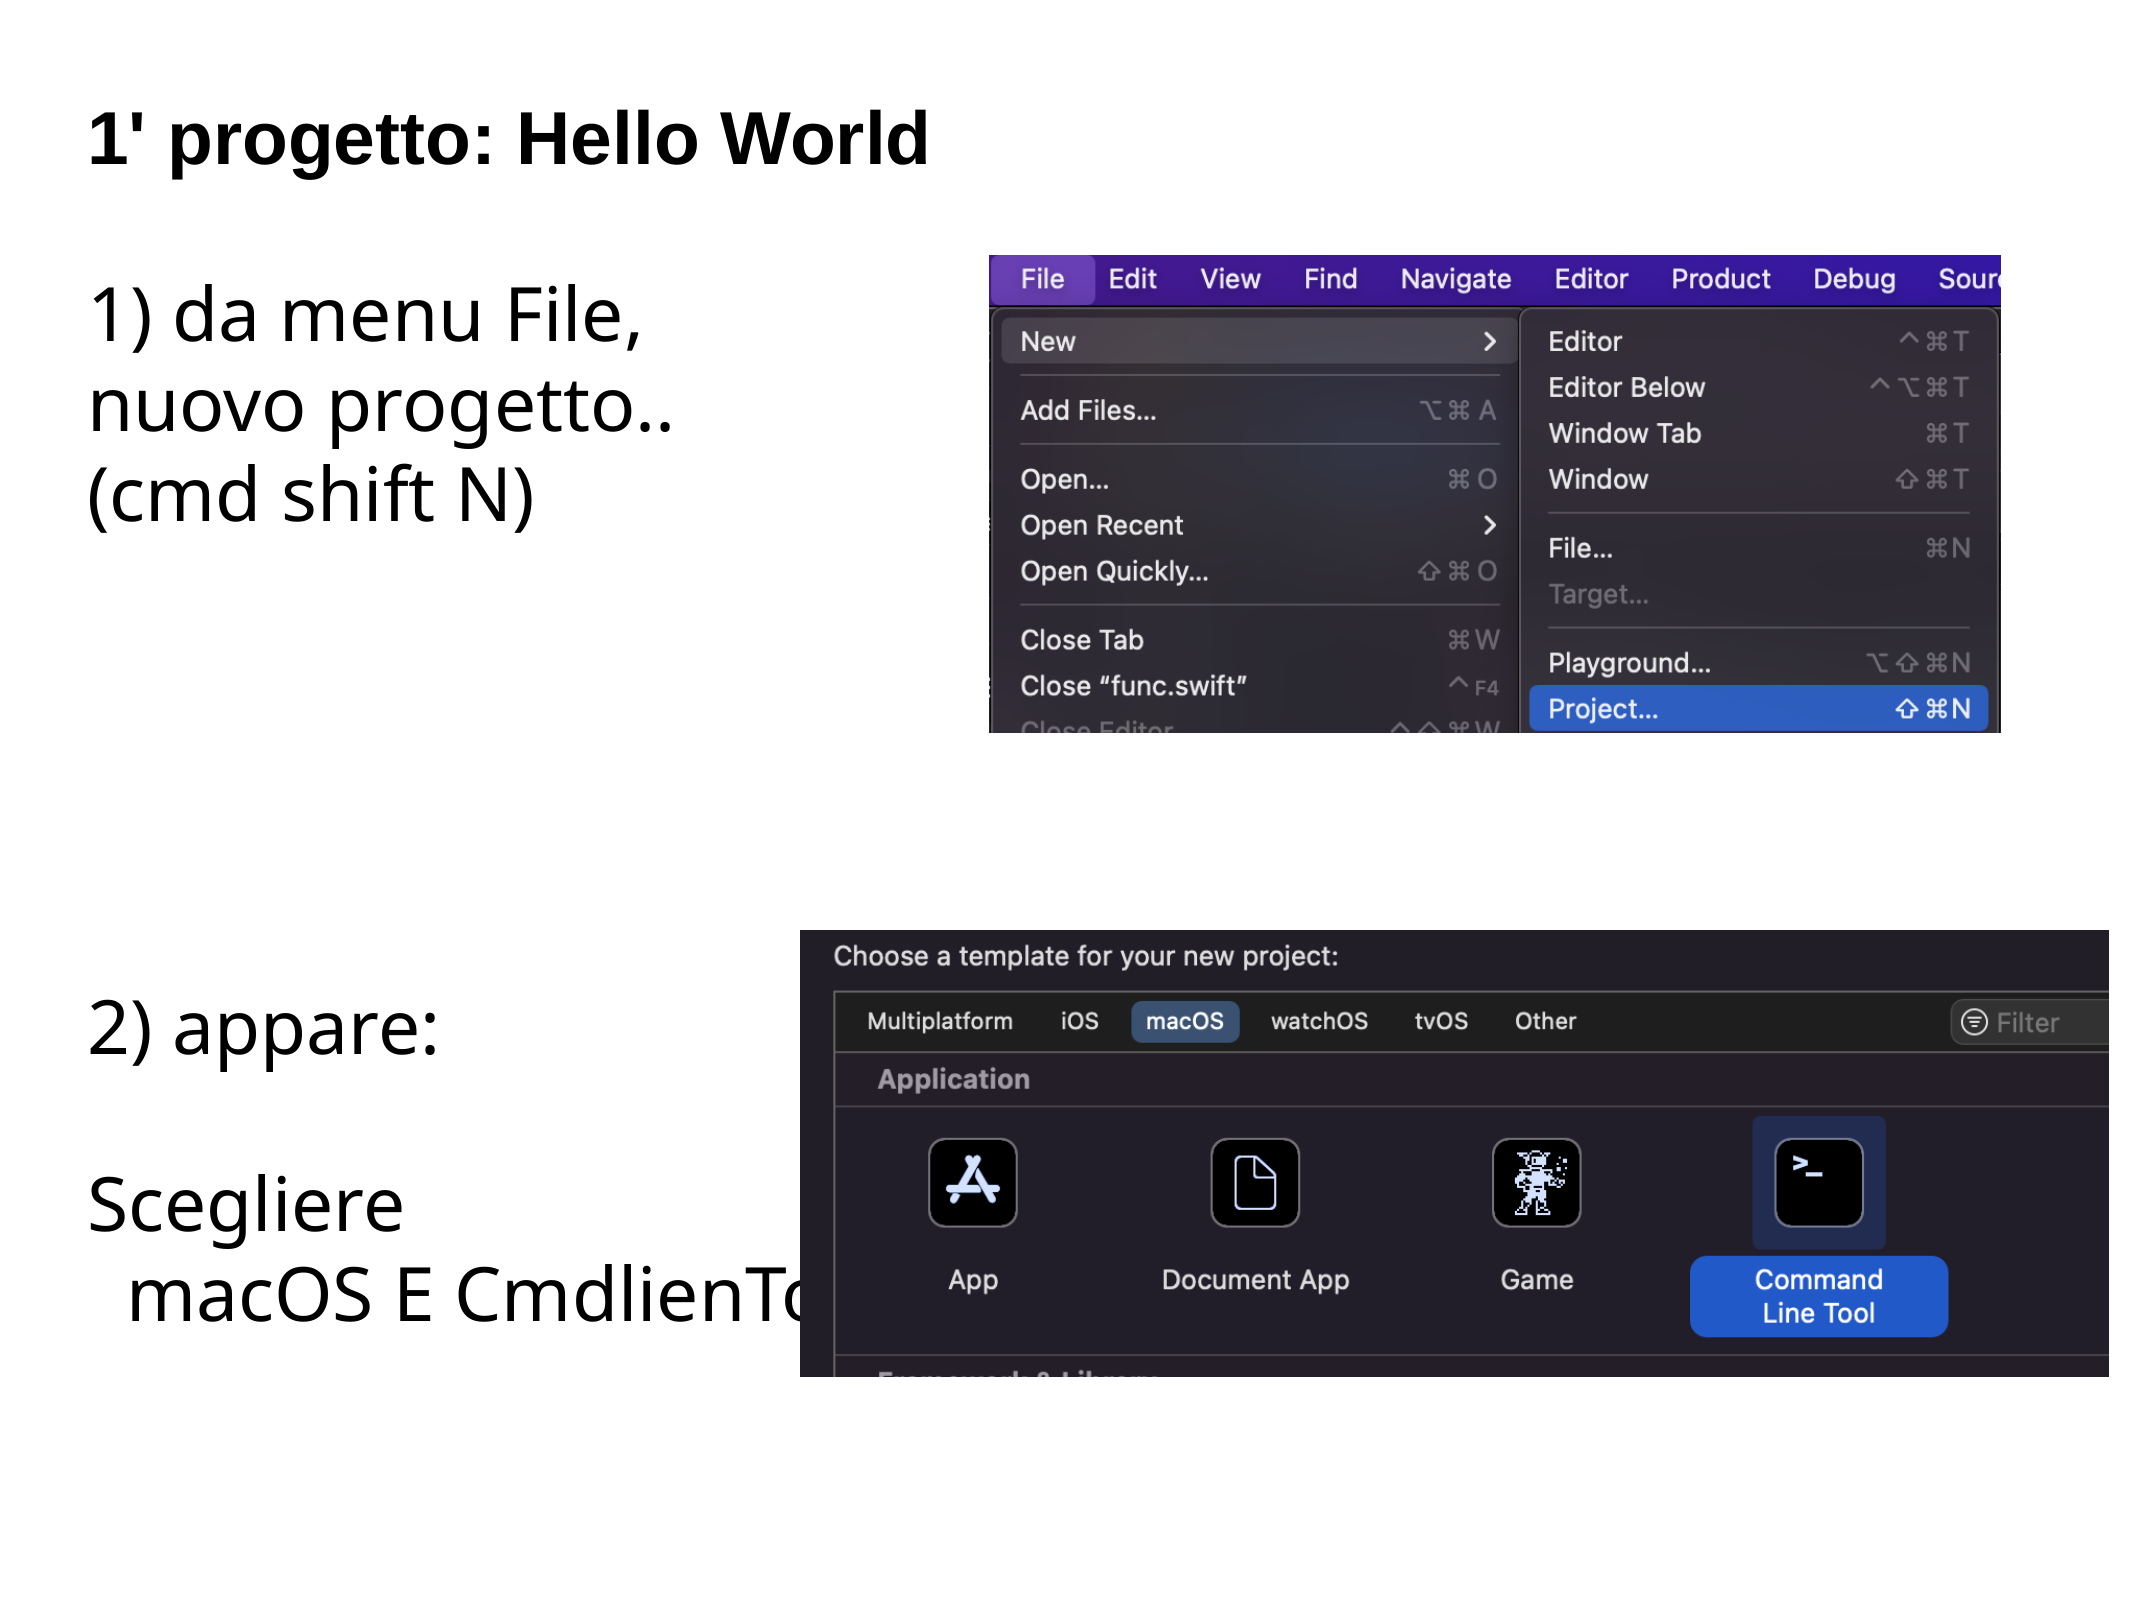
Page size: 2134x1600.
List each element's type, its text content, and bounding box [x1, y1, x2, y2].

picture [799, 930, 2109, 1377]
picture [989, 254, 2001, 733]
list 1' progetto: Hello World 1) da menu File, nuovo progetto.. (cmd shift N) 2) appare: Scegliere macOS E CmdlienTool [78, 80, 1978, 1459]
